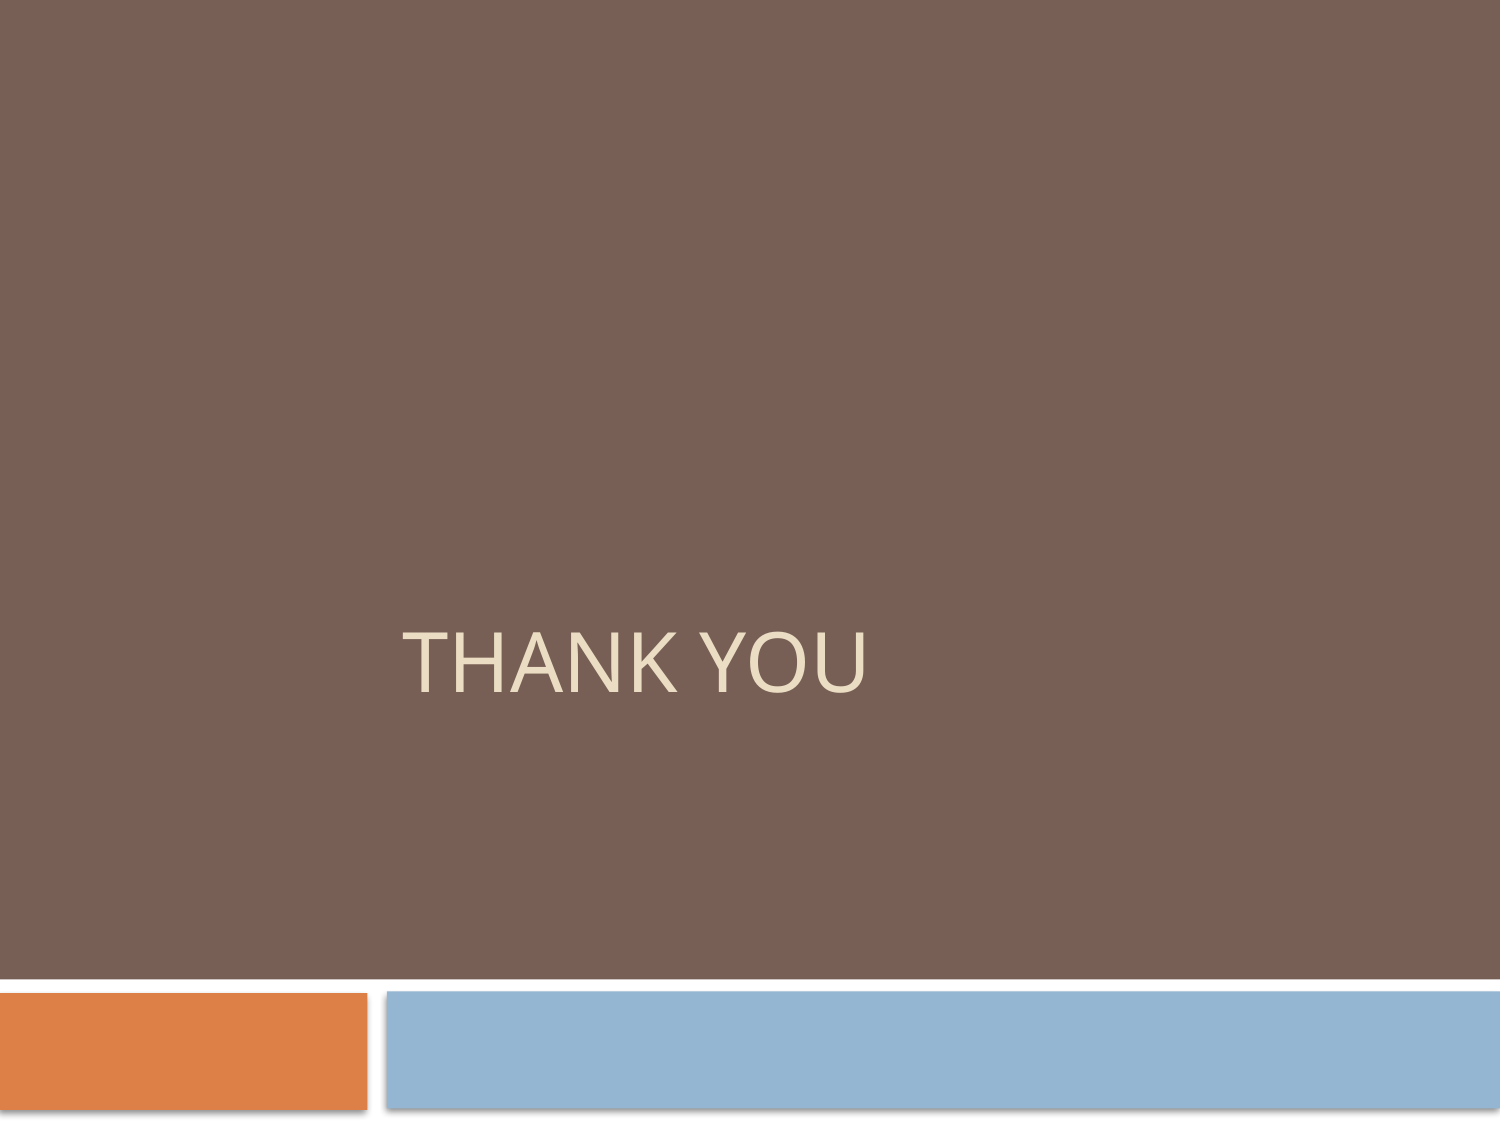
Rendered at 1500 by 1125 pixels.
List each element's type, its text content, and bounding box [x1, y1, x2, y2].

title Thank You [387, 299, 1175, 717]
